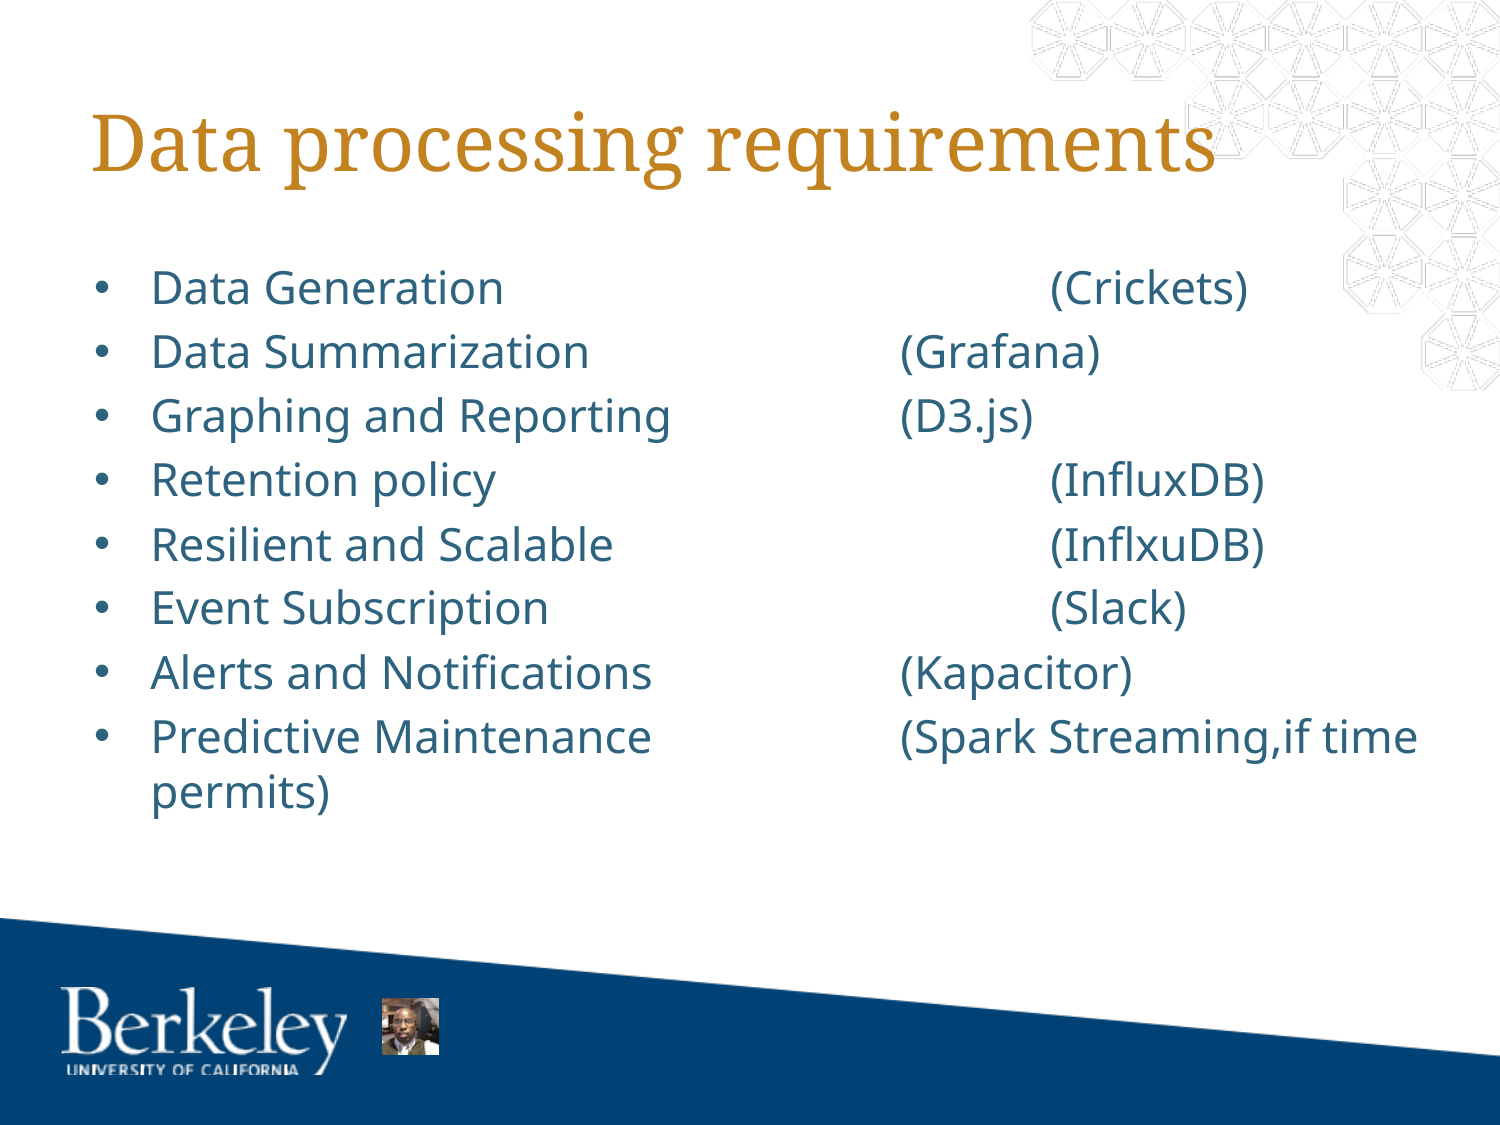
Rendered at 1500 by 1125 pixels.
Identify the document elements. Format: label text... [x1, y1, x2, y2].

title Data processing requirements [75, 45, 1349, 234]
list Data Generation (Crickets) Data Summarization (Grafana) Graphing and Reporting (D3.js) Retention policy (InfluxDB) Resilient and Scalable (InflxuDB) Event Subscription (Slack) Alerts and Notifications (Kapacitor) Predictive Maintenance (Spark Streaming,if time permits) [79, 251, 1465, 918]
picture [381, 998, 439, 1055]
